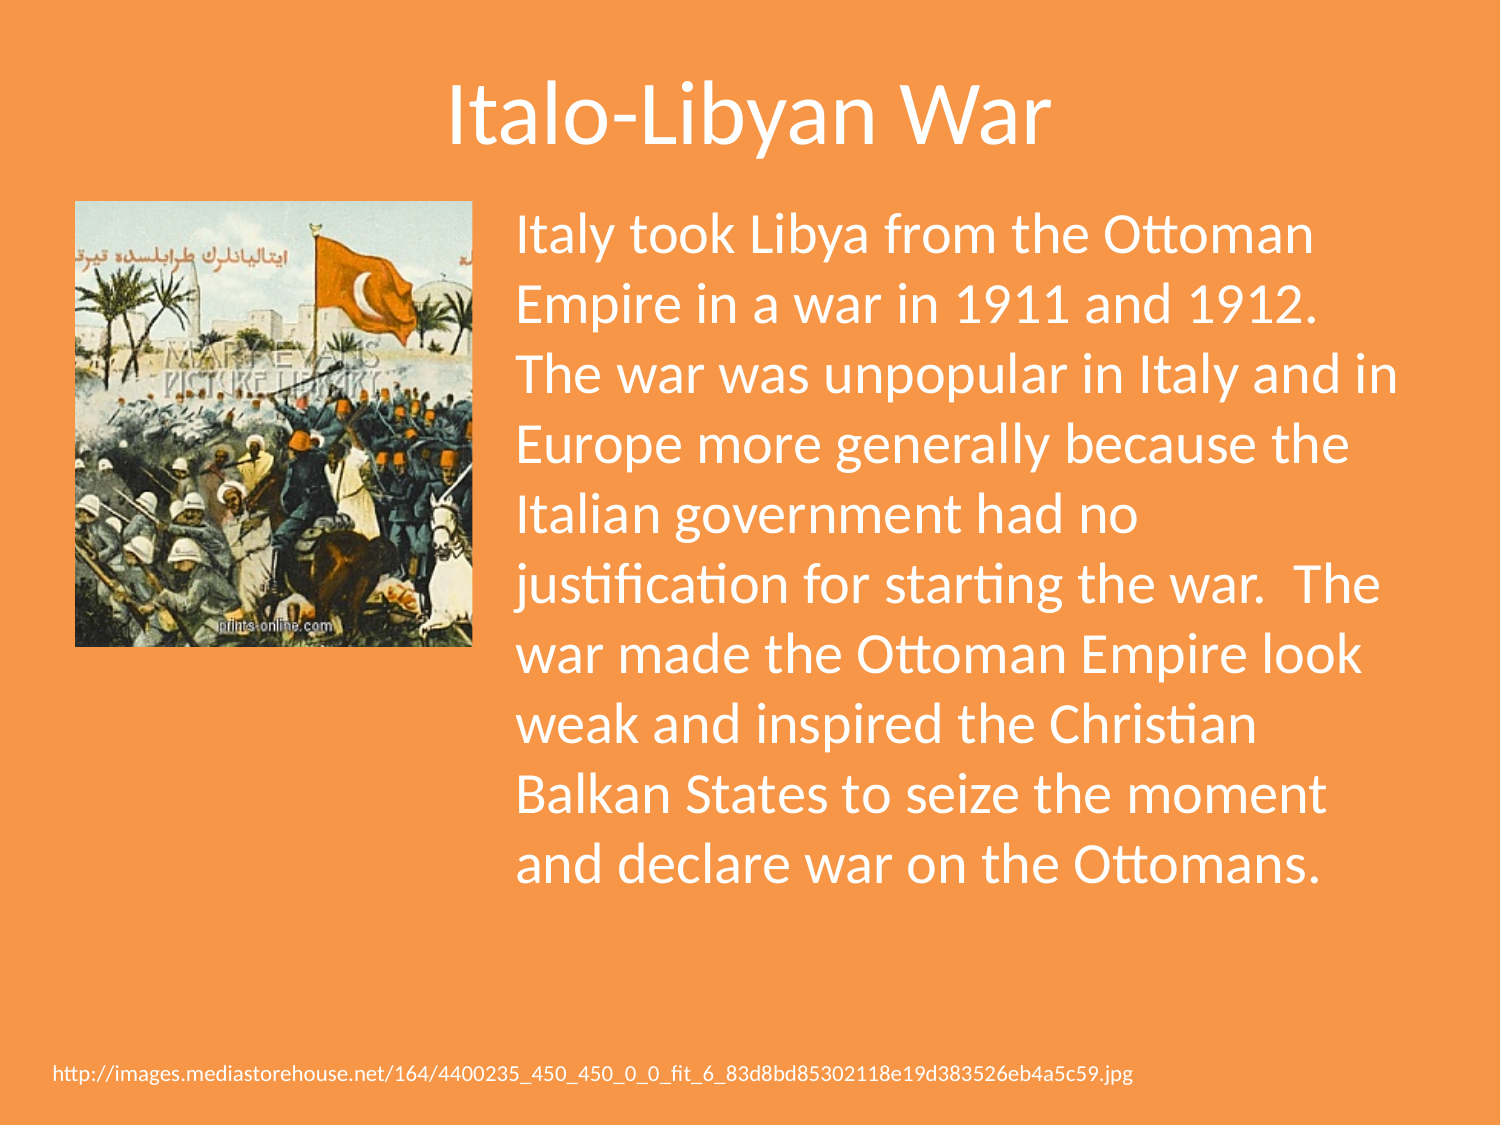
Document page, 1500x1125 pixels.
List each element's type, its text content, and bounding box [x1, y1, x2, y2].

text_box http://images.mediastorehouse.net/164/4400235_450_450_0_0_fit_6_83d8bd85302118e19d383526eb4a5c59.jpg [37, 1050, 1463, 1094]
list Italy took Libya from the Ottoman Empire in a war in 1911 and 1912. The war was unpopular in Italy and in Europe more generally because the Italian government had no justification for starting the war. The war made the Ottoman Empire look weak and inspired the Christian Balkan States to seize the moment and declare war on the Ottomans. [500, 187, 1425, 930]
title Italo-Libyan War [75, 45, 1425, 188]
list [74, 201, 473, 648]
